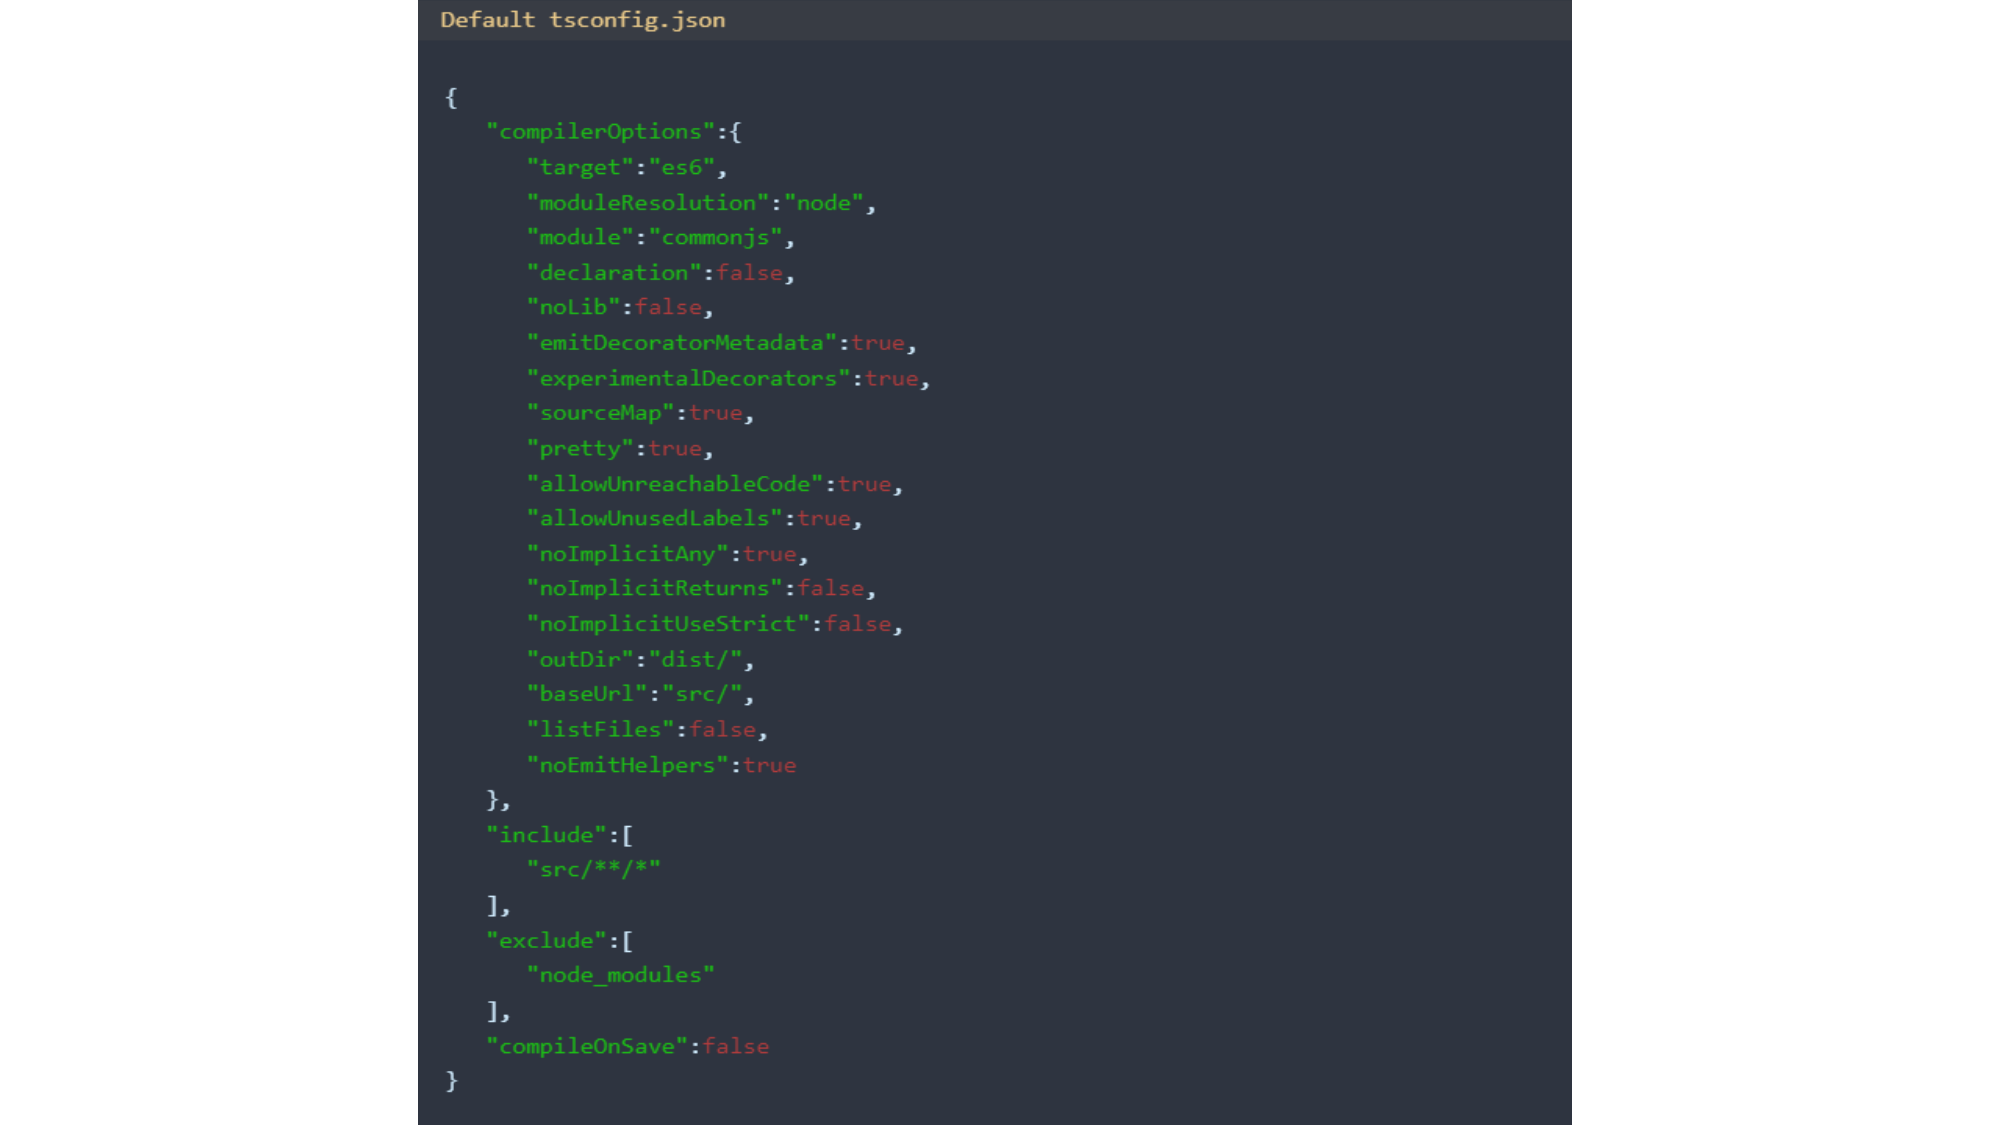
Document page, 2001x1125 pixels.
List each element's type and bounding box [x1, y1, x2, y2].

picture [418, 0, 1572, 1125]
